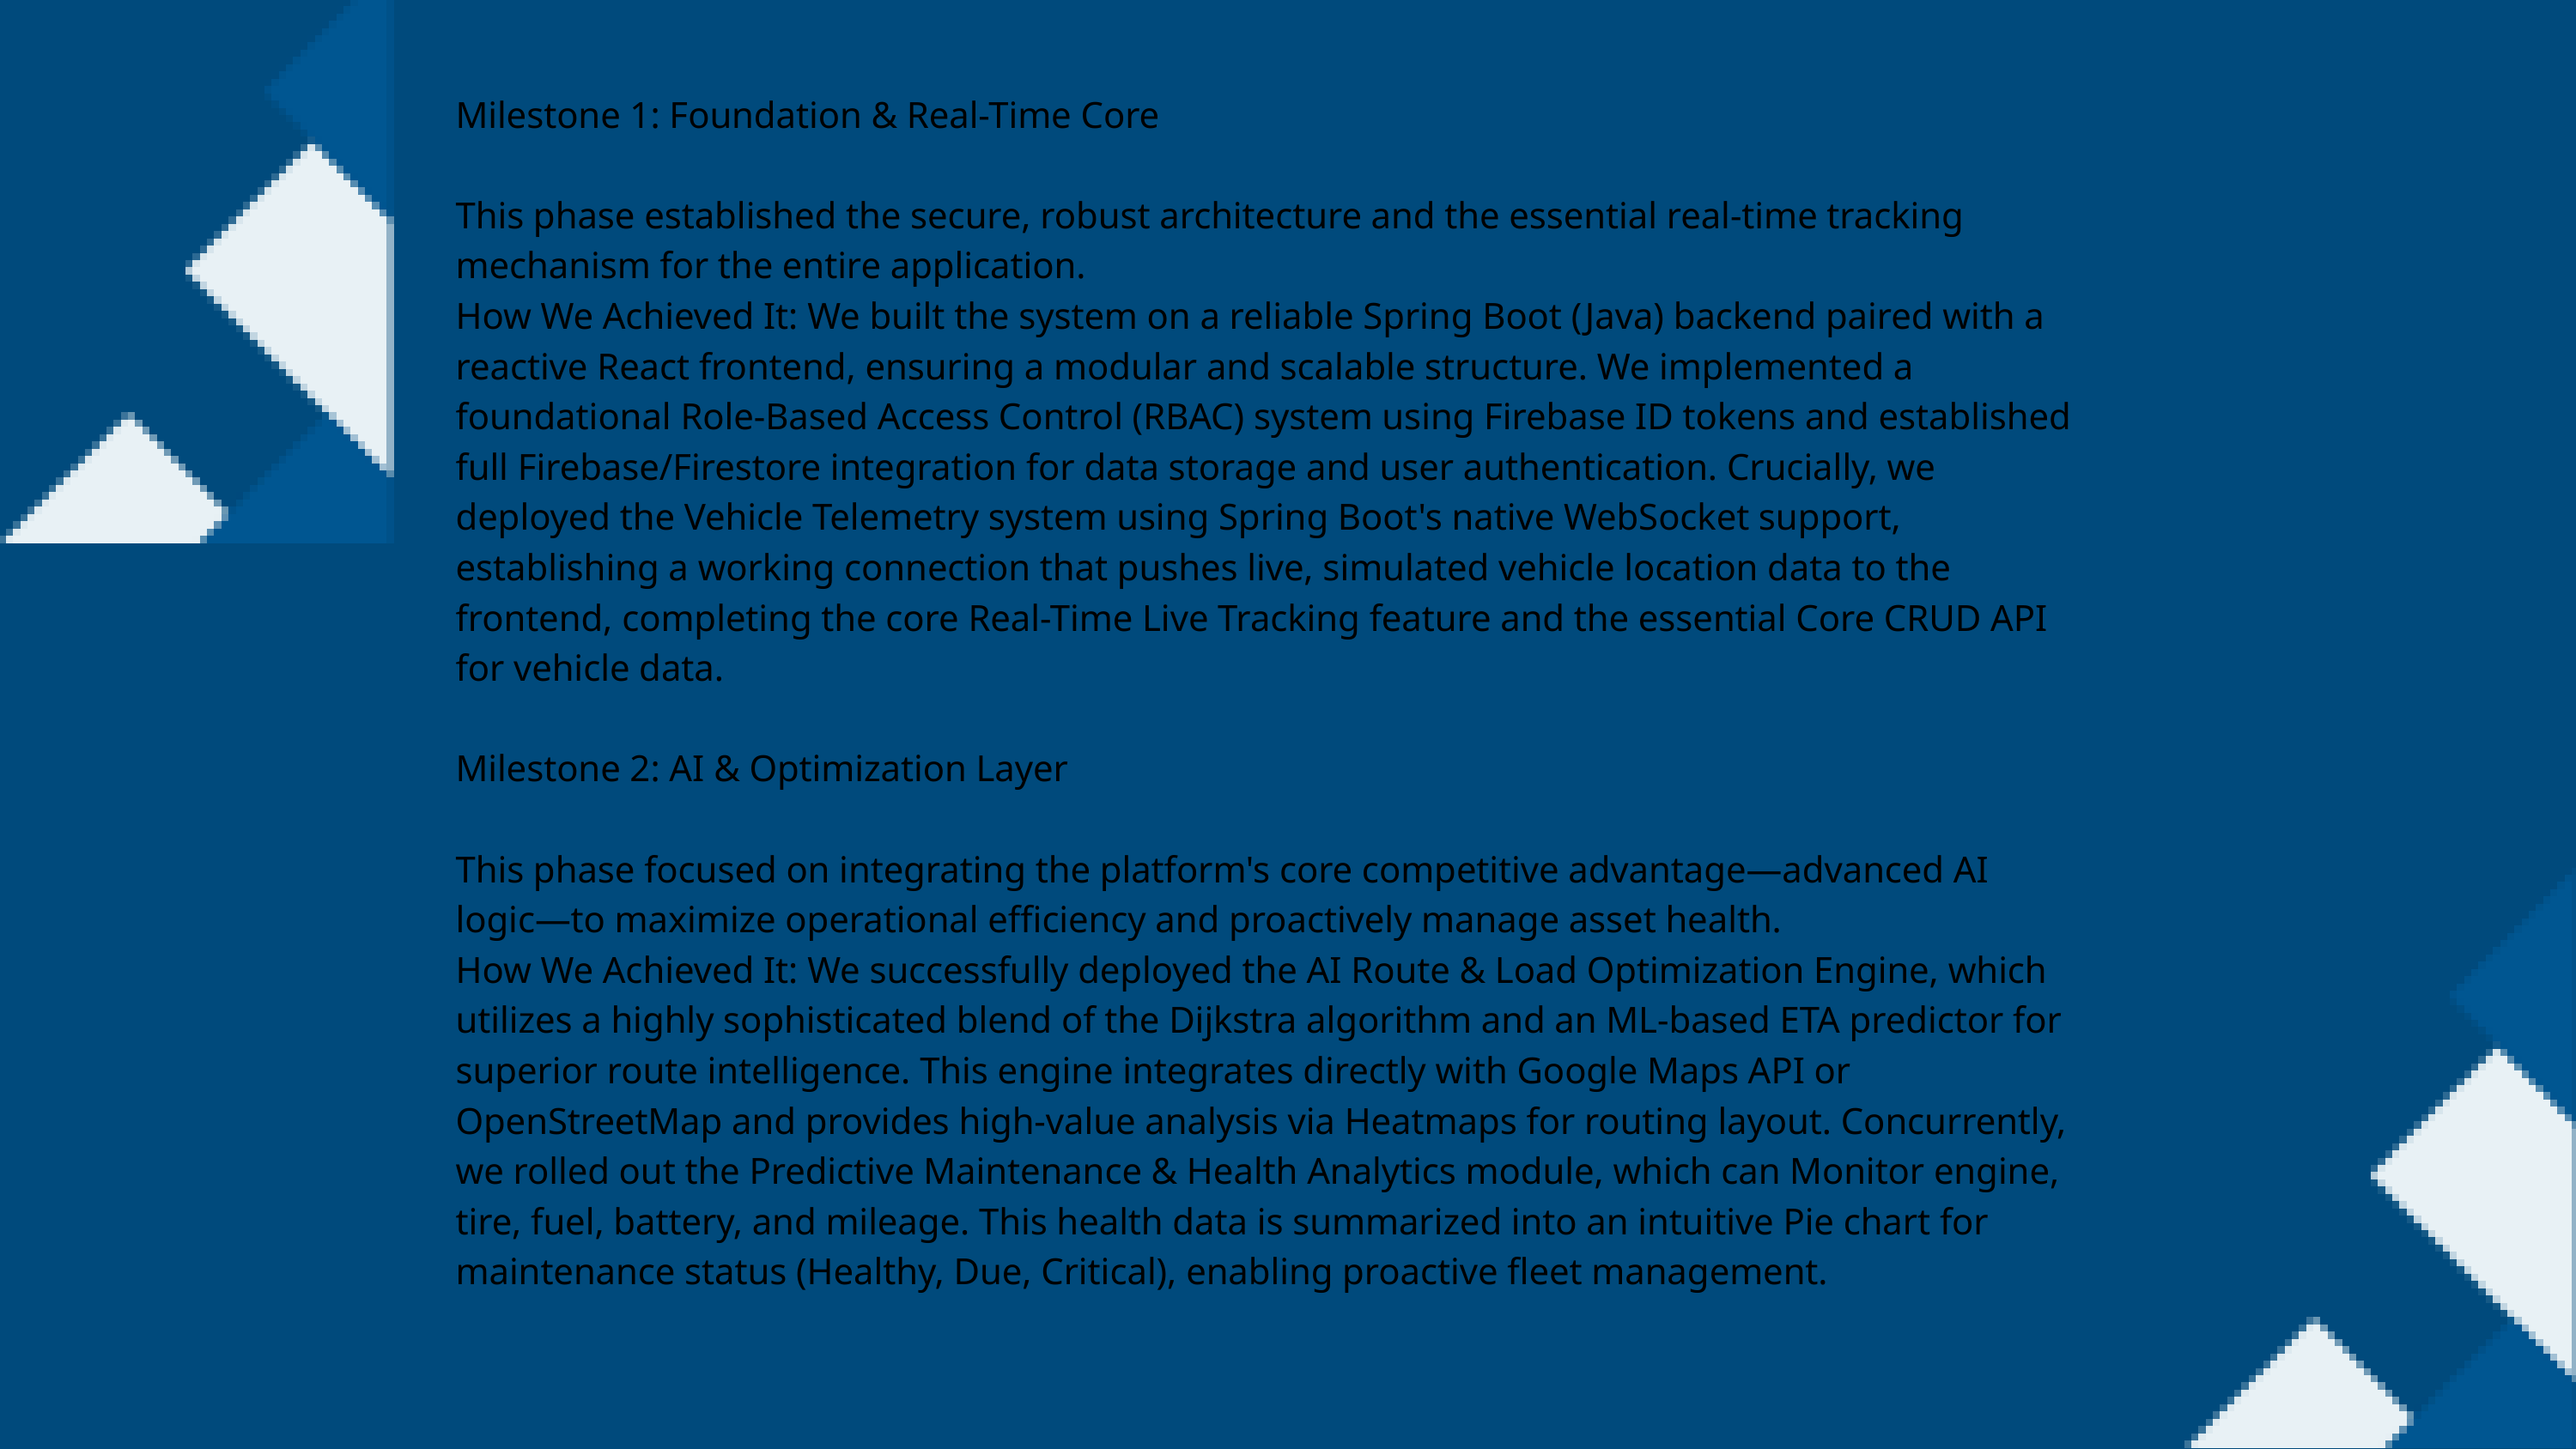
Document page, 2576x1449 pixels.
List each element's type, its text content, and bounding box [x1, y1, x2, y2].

text_box [0, 0, 394, 543]
text_box Milestone 1: Foundation & Real-Time Core This phase established the secure, robust architecture and the essential real-time tracking mechanism for the entire application. How We Achieved It: We built the system on a reliable Spring Boot (Java) backend paired with a reactive React frontend, ensuring a modular and scalable structure. We implemented a foundational Role-Based Access Control (RBAC) system using Firebase ID tokens and established full Firebase/Firestore integration for data storage and user authentication. Crucially, we deployed the Vehicle Telemetry system using Spring Boot's native WebSocket support, establishing a working connection that pushes live, simulated vehicle location data to the frontend, completing the core Real-Time Live Tracking feature and the essential Core CRUD API for vehicle data. Milestone 2: AI & Optimization Layer This phase focused on integrating the platform's core competitive advantage—advanced AI logic—to maximize operational efficiency and proactively manage asset health. How We Achieved It: We successfully deployed the AI Route & Load Optimization Engine, which utilizes a highly sophisticated blend of the Dijkstra algorithm and an ML-based ETA predictor for superior route intelligence. This engine integrates directly with Google Maps API or OpenStreetMap and provides high-value analysis via Heatmaps for routing layout. Concurrently, we rolled out the Predictive Maintenance & Health Analytics module, which can Monitor engine, tire, fuel, battery, and mileage. This health data is summarized into an intuitive Pie chart for maintenance status (Healthy, Due, Critical), enabling proactive fleet management. [455, 85, 2075, 1443]
text_box [2184, 868, 2576, 1448]
